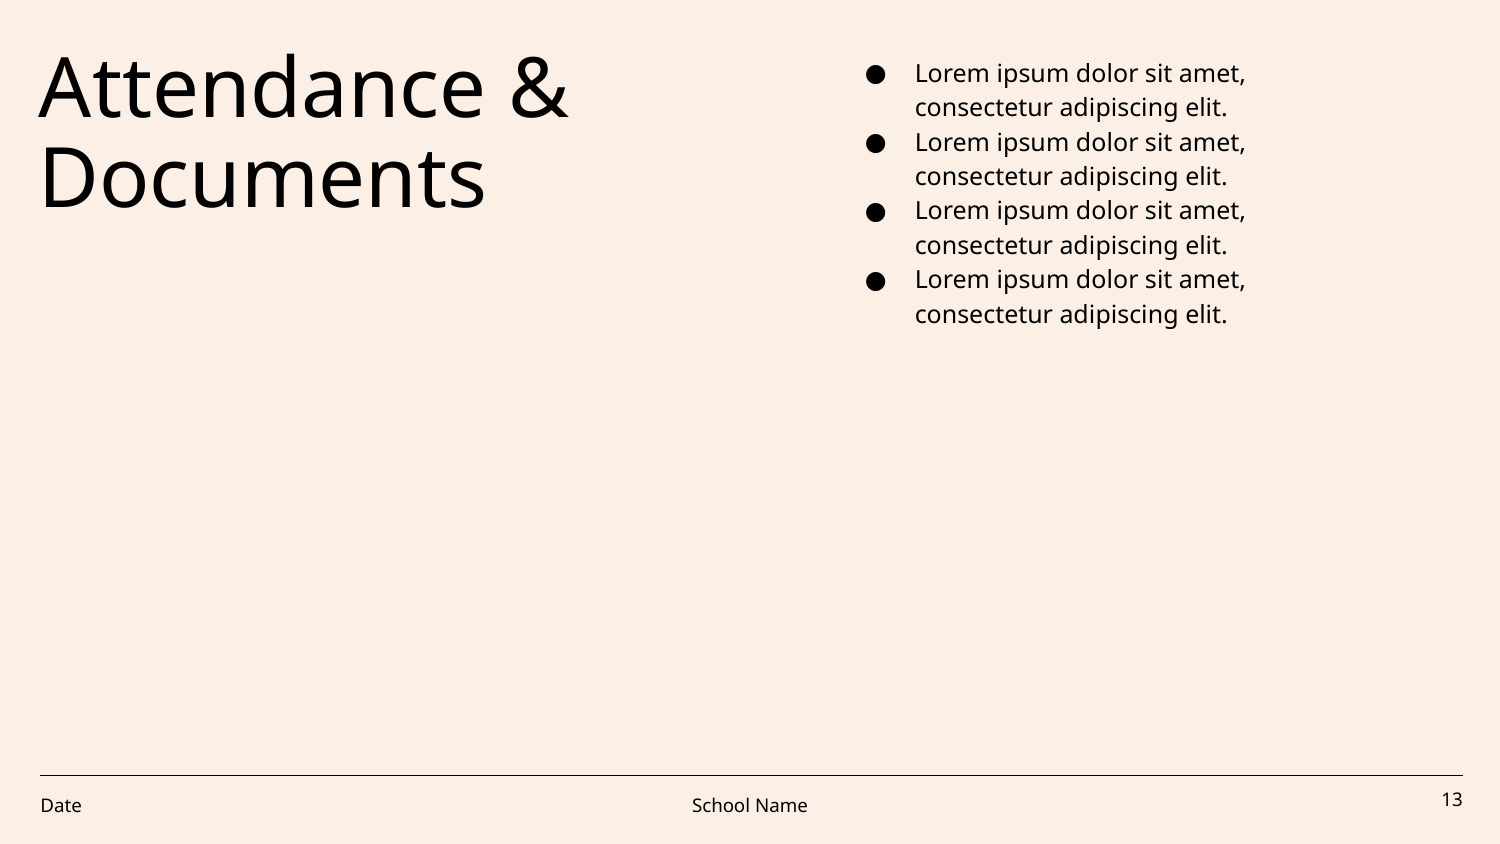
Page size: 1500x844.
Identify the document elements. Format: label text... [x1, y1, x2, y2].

list School Name [627, 775, 873, 827]
title Attendance & Documents [24, 30, 764, 226]
slide_number ‹#› [1388, 775, 1478, 827]
list Lorem ipsum dolor sit amet, consectetur adipiscing elit. Lorem ipsum dolor sit amet, consectetur adipiscing elit. Lorem ipsum dolor sit amet, consectetur adipiscing elit. Lorem ipsum dolor sit amet, consectetur adipiscing elit. [824, 37, 1406, 323]
list Date [25, 775, 271, 827]
